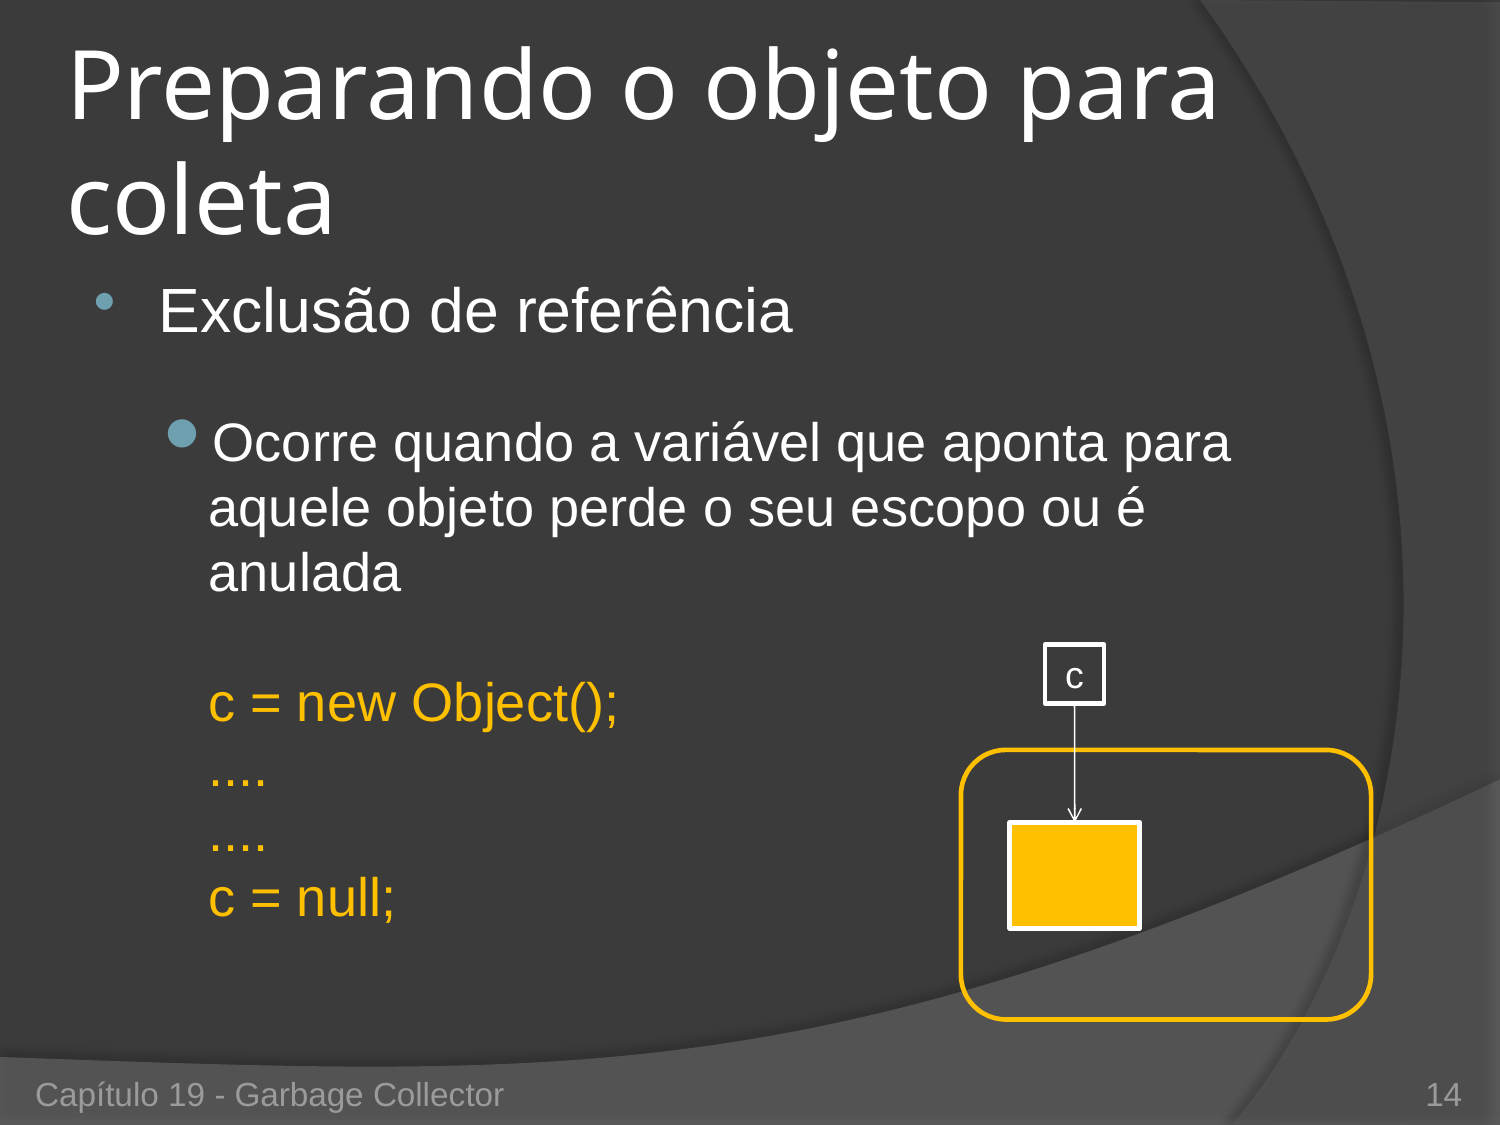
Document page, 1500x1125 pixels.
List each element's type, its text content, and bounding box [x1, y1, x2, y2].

title Preparando o objeto para coleta [58, 44, 1449, 233]
footer Capítulo 19 - Garbage Collector [35, 1053, 511, 1114]
text_box c [1043, 643, 1106, 705]
text_box [1008, 821, 1141, 930]
slide_number 14 [1337, 1053, 1463, 1114]
text_box [959, 748, 1373, 1022]
list Exclusão de referência Ocorre quando a variável que aponta para aquele objeto perde o seu escopo ou é anulada c = new Object(); .... .... c = null; [74, 262, 1301, 1006]
